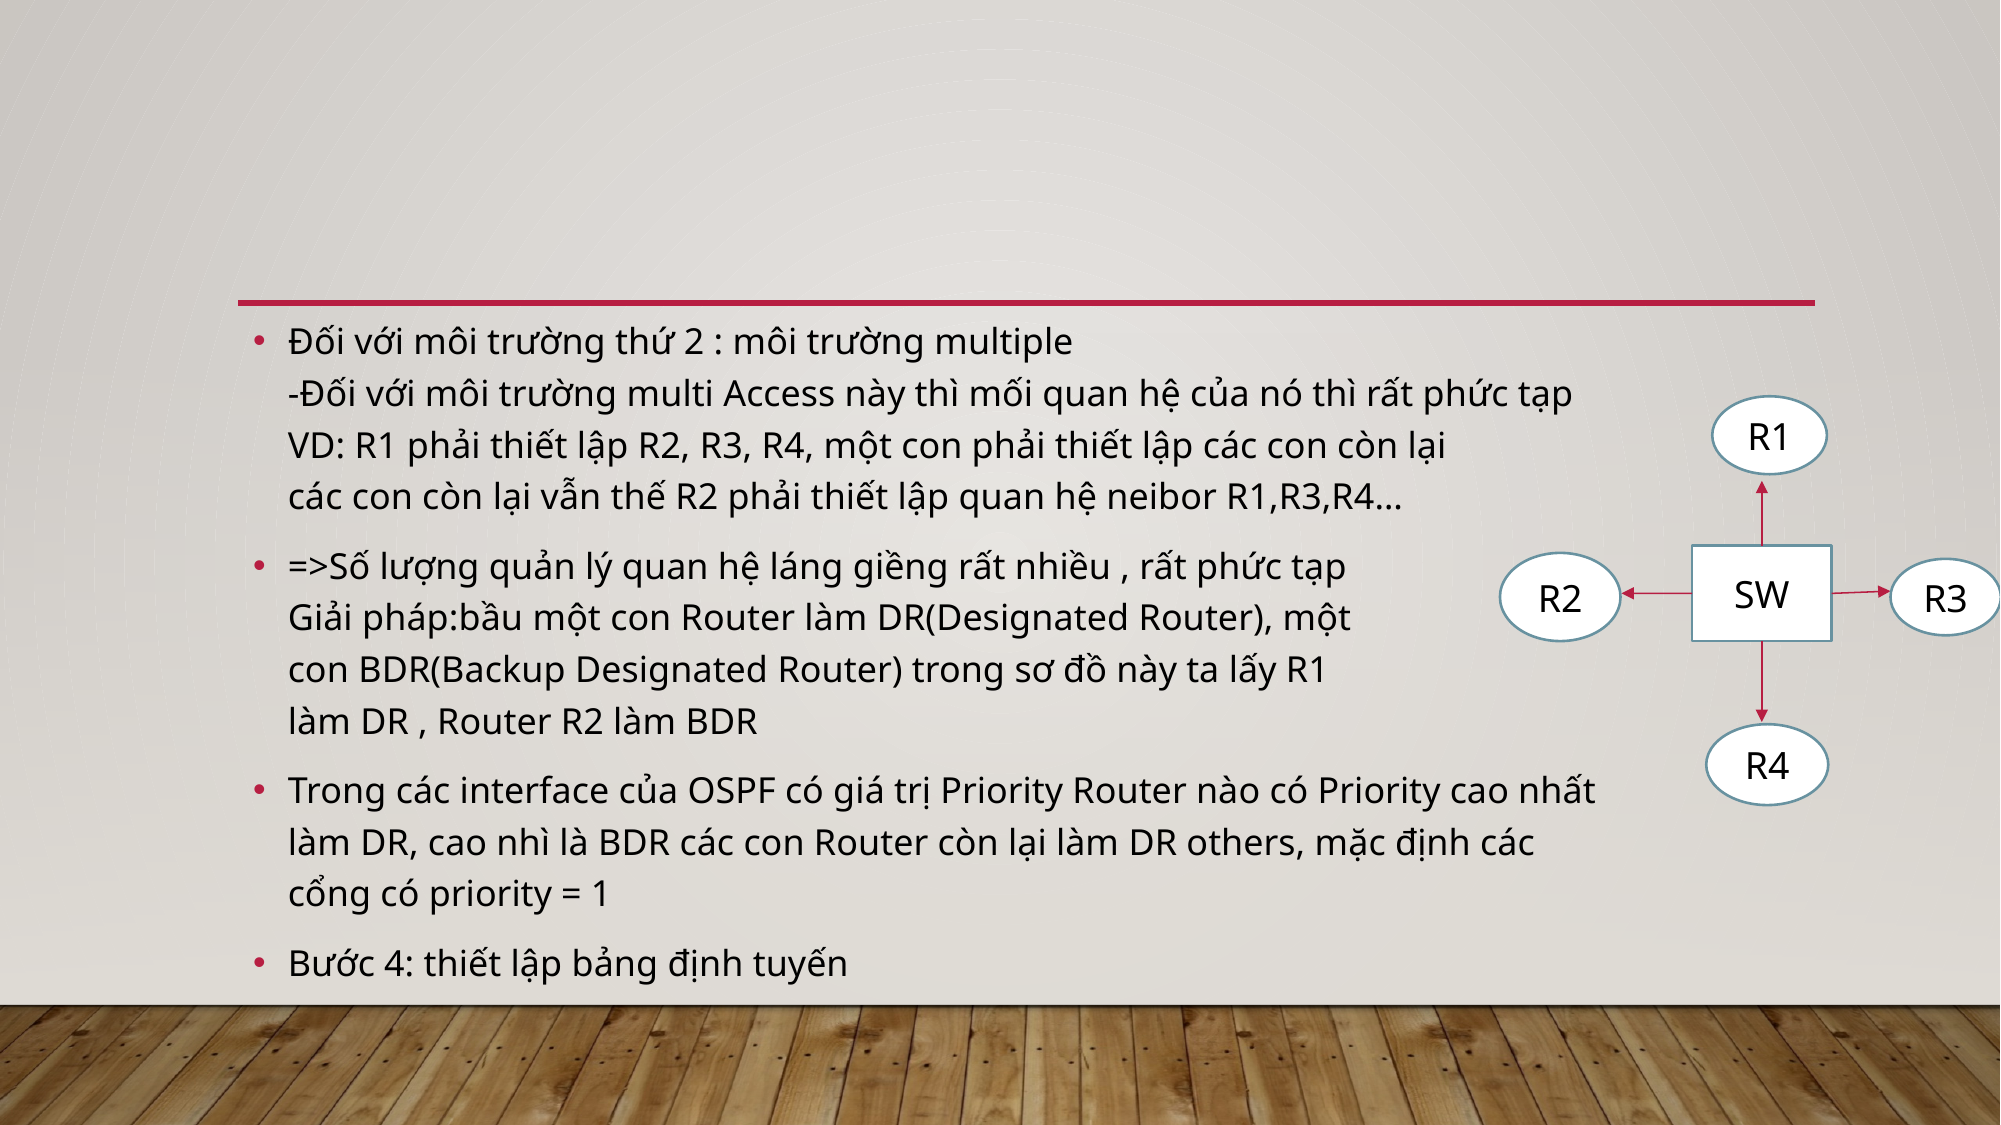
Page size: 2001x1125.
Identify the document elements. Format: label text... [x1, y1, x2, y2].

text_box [1831, 590, 1891, 594]
list Đối với môi trường thứ 2 : môi trường multiple -Đối với môi trường multi Access này thì mối quan hệ của nó thì rất phức tạp VD: R1 phải thiết lập R2, R3, R4, một con phải thiết lập các con còn lại các con còn lại vẫn thế R2 phải thiết lập quan hệ neibor R1,R3,R4… =>Số lượng quản lý quan hệ láng giềng rất nhiều , rất phức tạp Giải pháp:bầu một con Router làm DR(Designated Router), một con BDR(Backup Designated Router) trong sơ đồ này ta lấy R1 làm DR , Router R2 làm BDR Trong các interface của OSPF có giá trị Priority Router nào có Priority cao nhất làm DR, cao nhì là BDR các con Router còn lại làm DR others, mặc định các cổng có priority = 1 Bước 4: thiết lập bảng định tuyến [238, 302, 1814, 1050]
text_box R3 [1889, 557, 2000, 637]
picture [0, 1005, 2000, 1125]
text_box R4 [1704, 722, 1830, 807]
text_box R1 [1710, 394, 1829, 476]
text_box SW [1691, 544, 1833, 642]
text_box R2 [1498, 551, 1622, 643]
